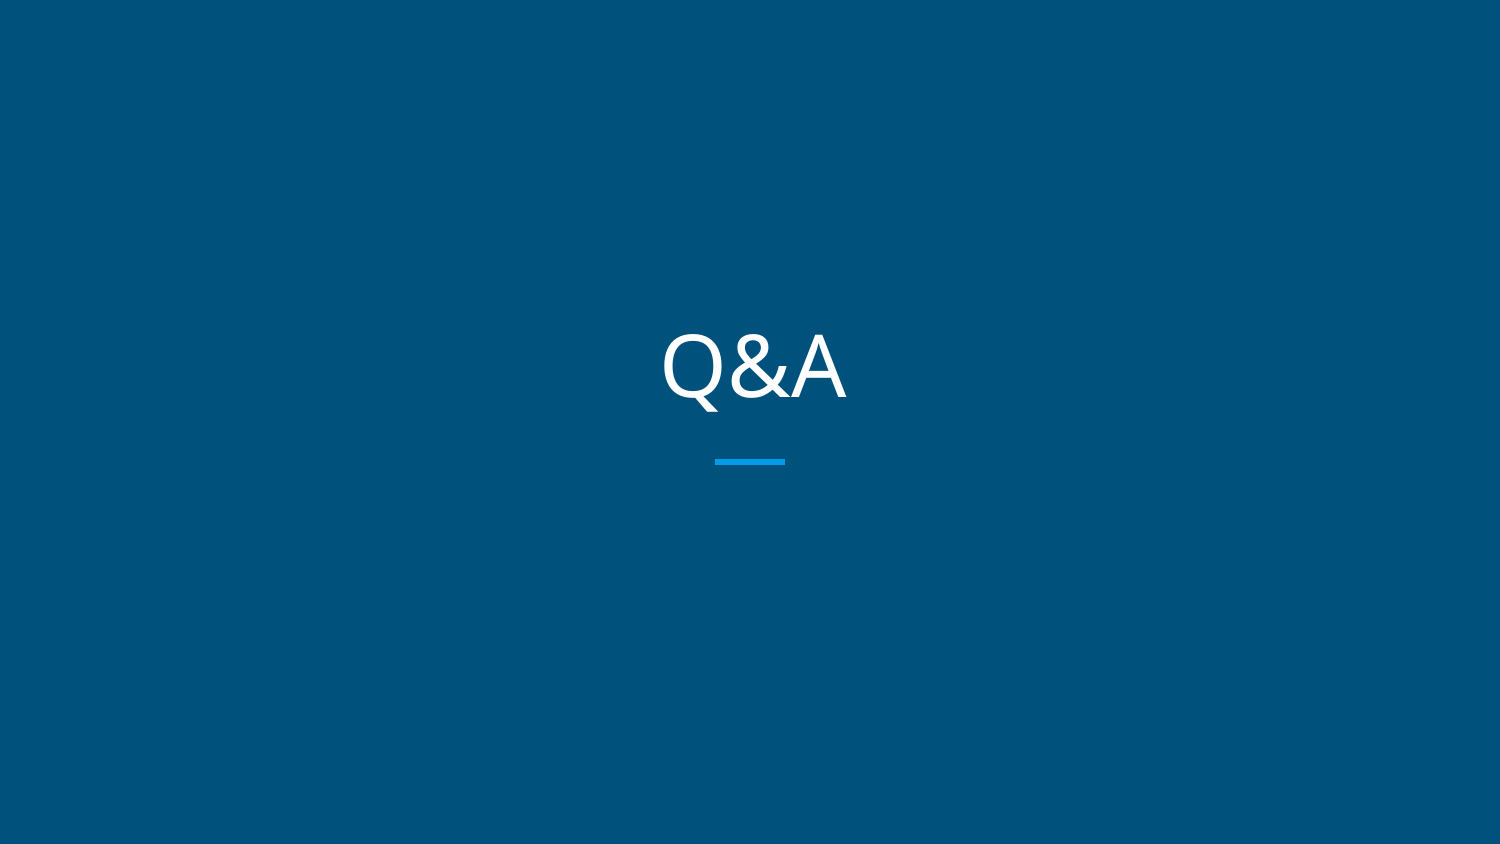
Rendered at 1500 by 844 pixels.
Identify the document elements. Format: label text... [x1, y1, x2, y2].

title Q&A [78, 289, 1428, 439]
